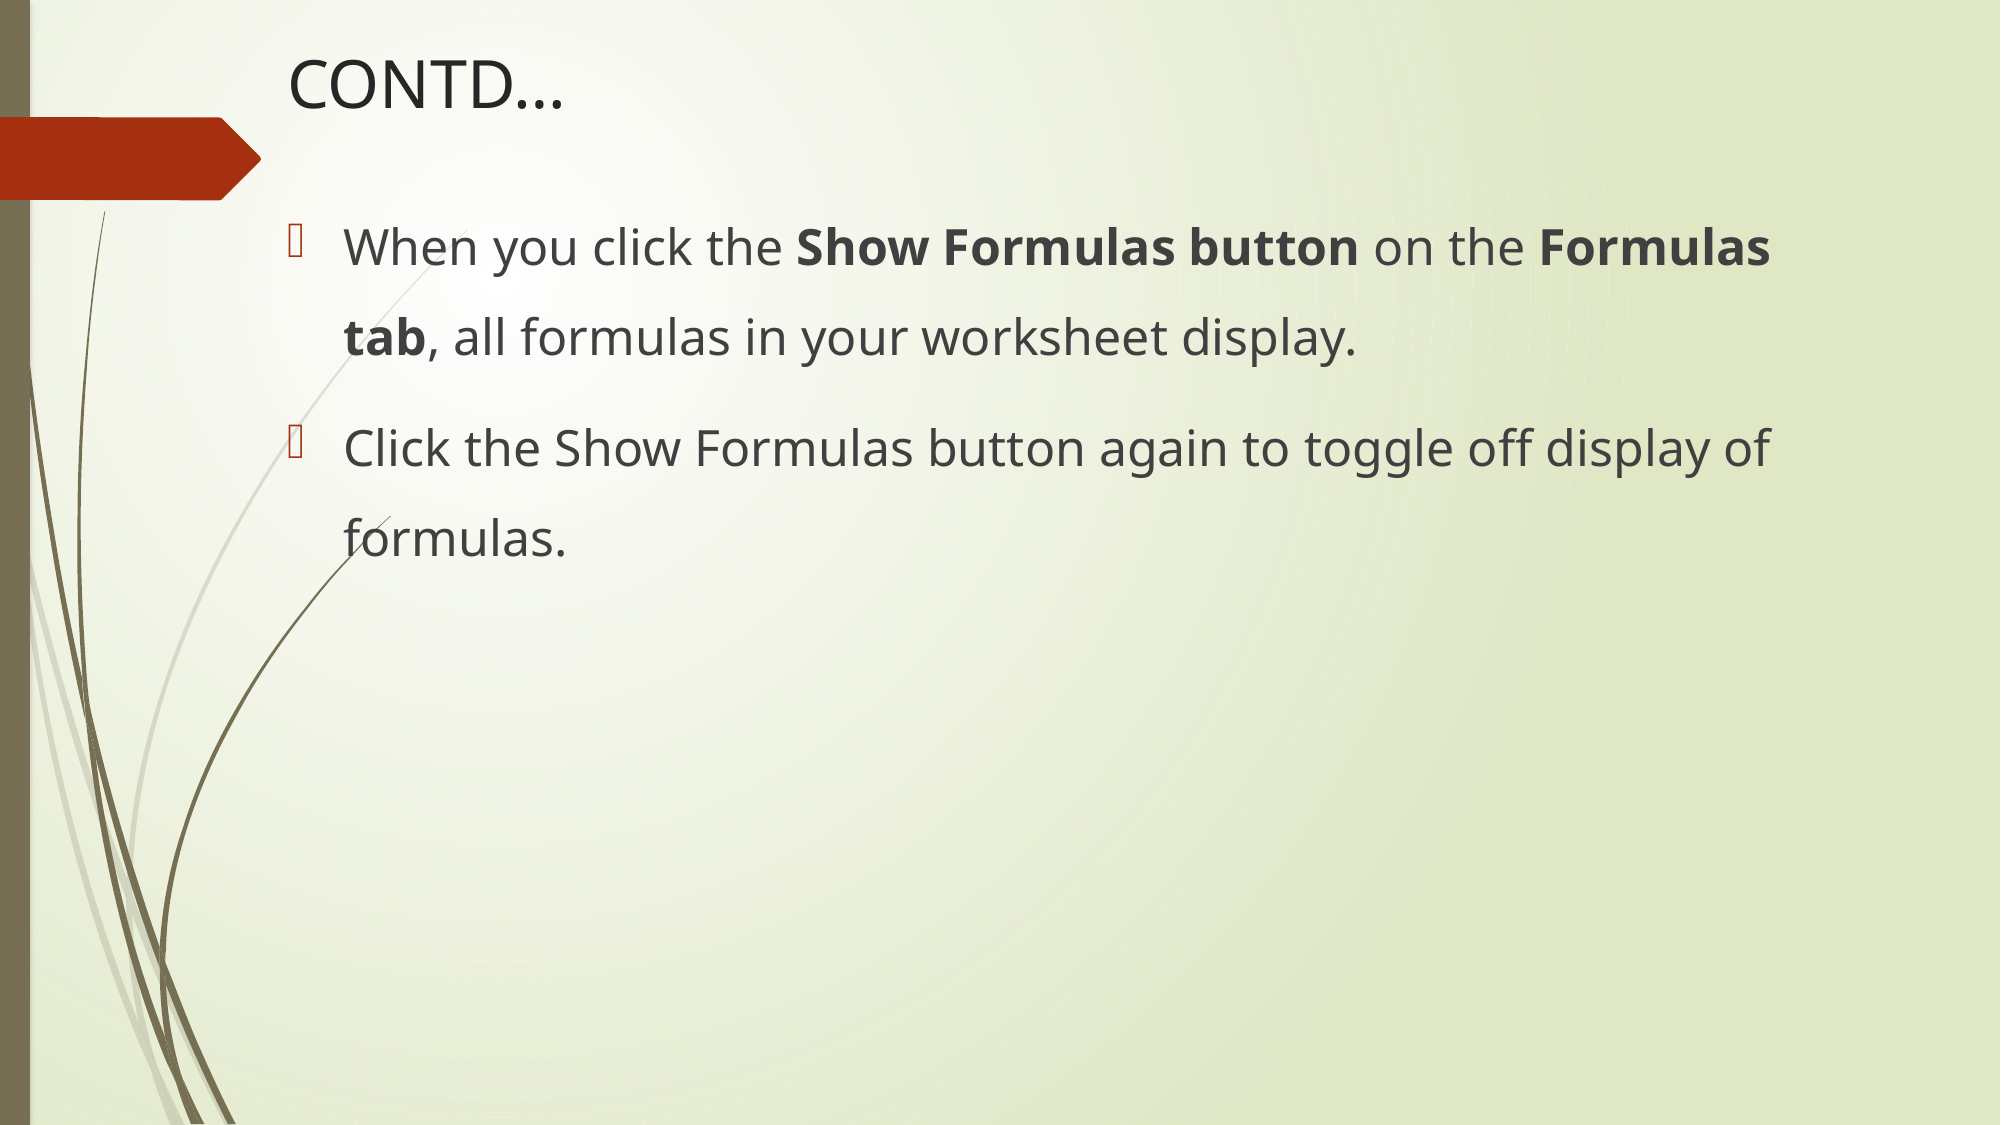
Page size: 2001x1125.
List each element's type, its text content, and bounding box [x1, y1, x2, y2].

title CONTD… [272, 34, 1888, 177]
list When you click the Show Formulas button on the Formulas tab, all formulas in your worksheet display. Click the Show Formulas button again to toggle off display of formulas. [272, 177, 1888, 970]
